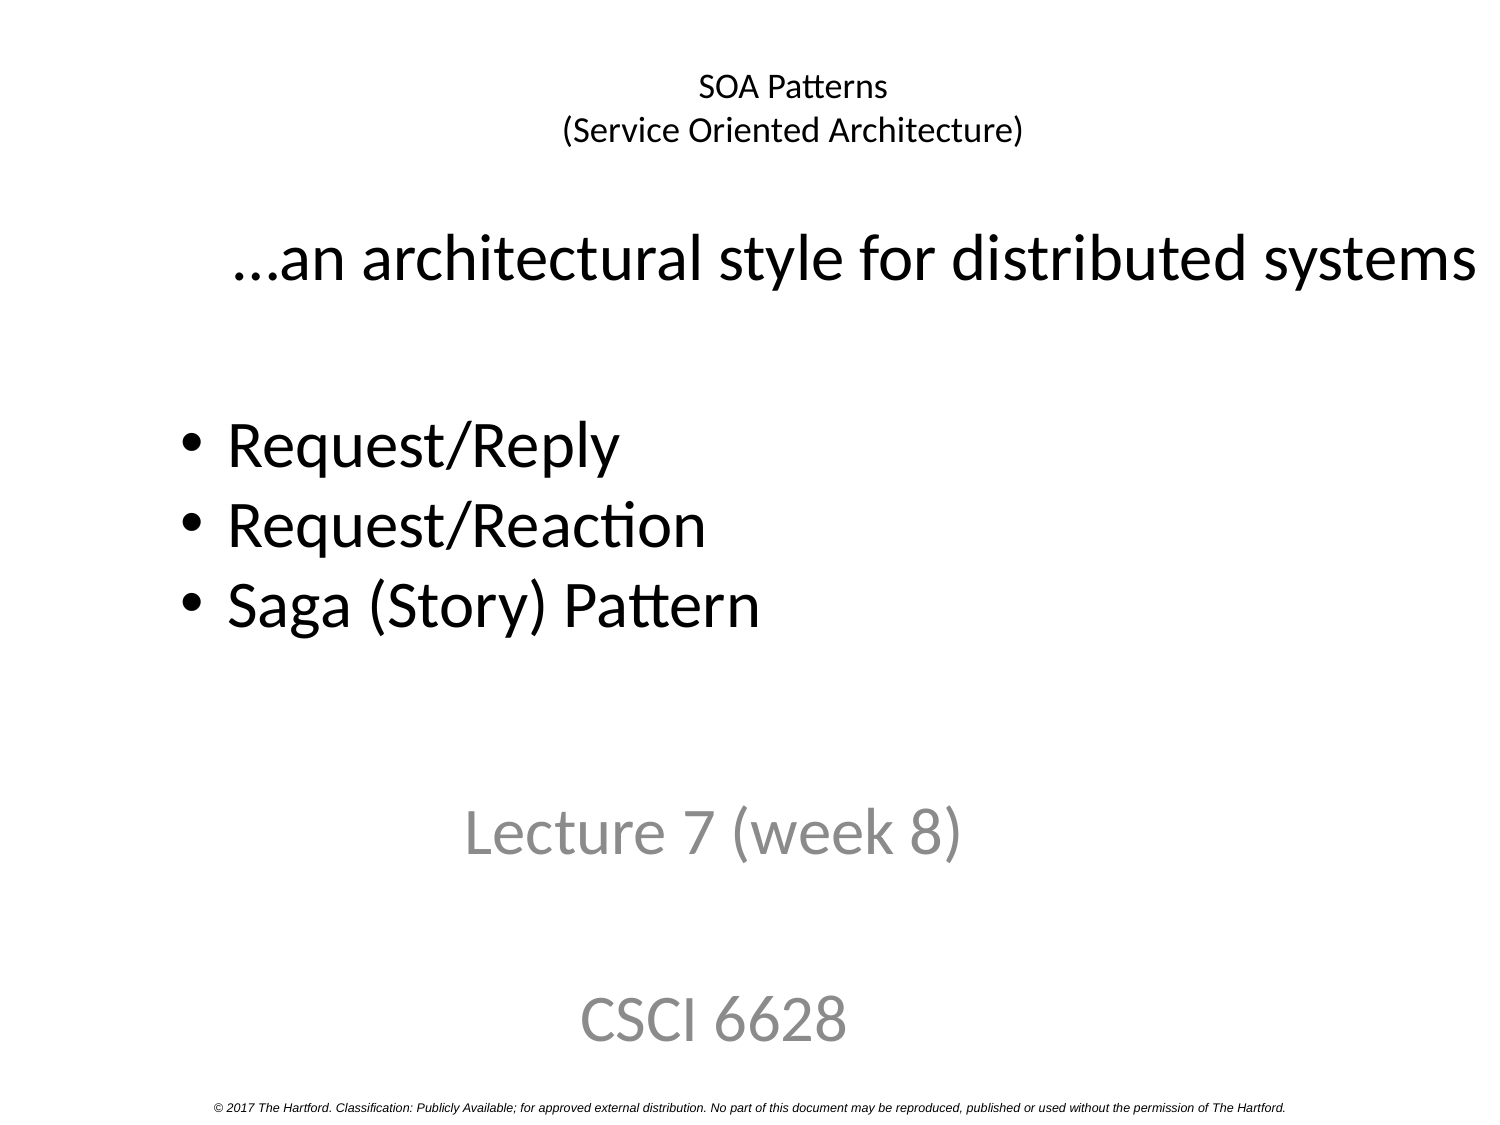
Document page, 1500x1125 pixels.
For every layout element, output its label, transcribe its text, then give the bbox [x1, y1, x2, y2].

text_box Request/Reply Request/Reaction Saga (Story) Pattern [165, 393, 1401, 649]
picture [0, 1081, 1500, 1124]
text_box …an architectural style for distributed systems [218, 206, 1500, 302]
subtitle Lecture 7 (week 8) CSCI 6628 [0, 779, 1449, 1068]
title SOA Patterns (Service Oriented Architecture) [125, 54, 1462, 158]
